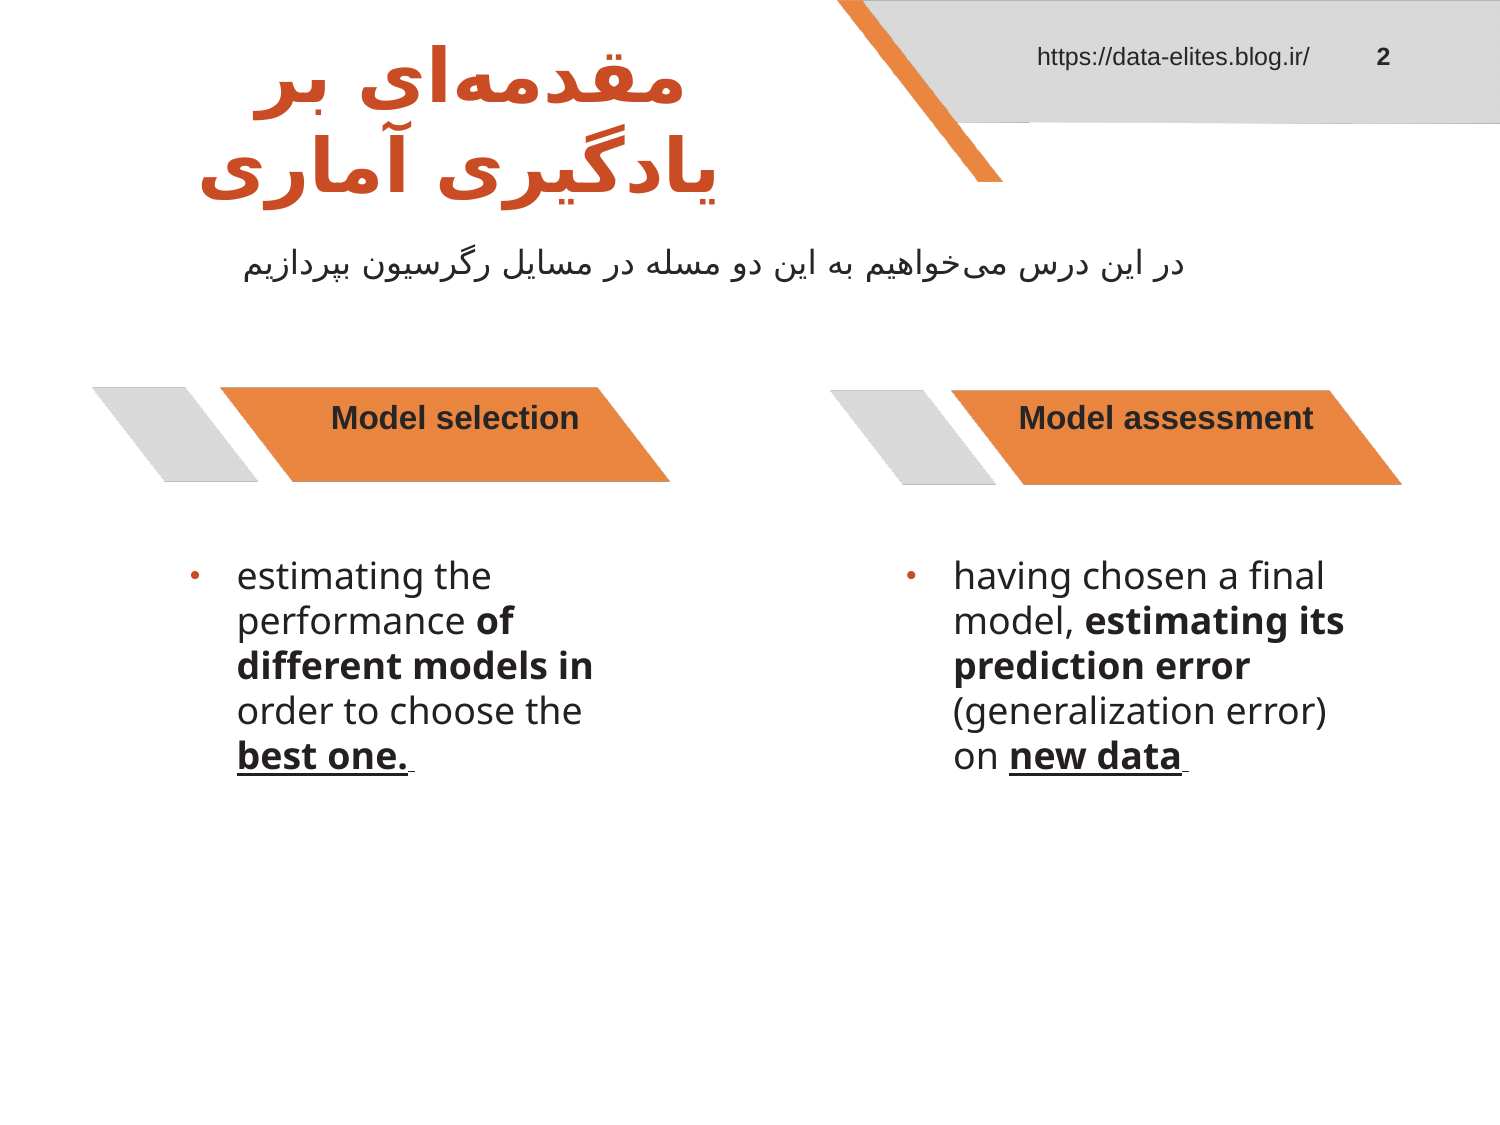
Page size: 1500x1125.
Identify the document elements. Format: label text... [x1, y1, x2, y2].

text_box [829, 390, 1402, 485]
footer https://data-elites.blog.ir/ [962, 28, 1326, 78]
text_box estimating the performance of different models in order to choose the best one. [174, 544, 663, 1038]
list در این درس می‌خواهیم به این دو مسله در مسایل رگرسیون بپردازیم [75, 233, 1343, 328]
text_box having chosen a final model, estimating its prediction error (generalization error) on new data [891, 544, 1379, 800]
slide_number 2 [1342, 28, 1425, 78]
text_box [91, 387, 671, 482]
title مقدمه‌ای بر یادگیری آماری [76, 62, 838, 174]
picture [837, 0, 1500, 182]
